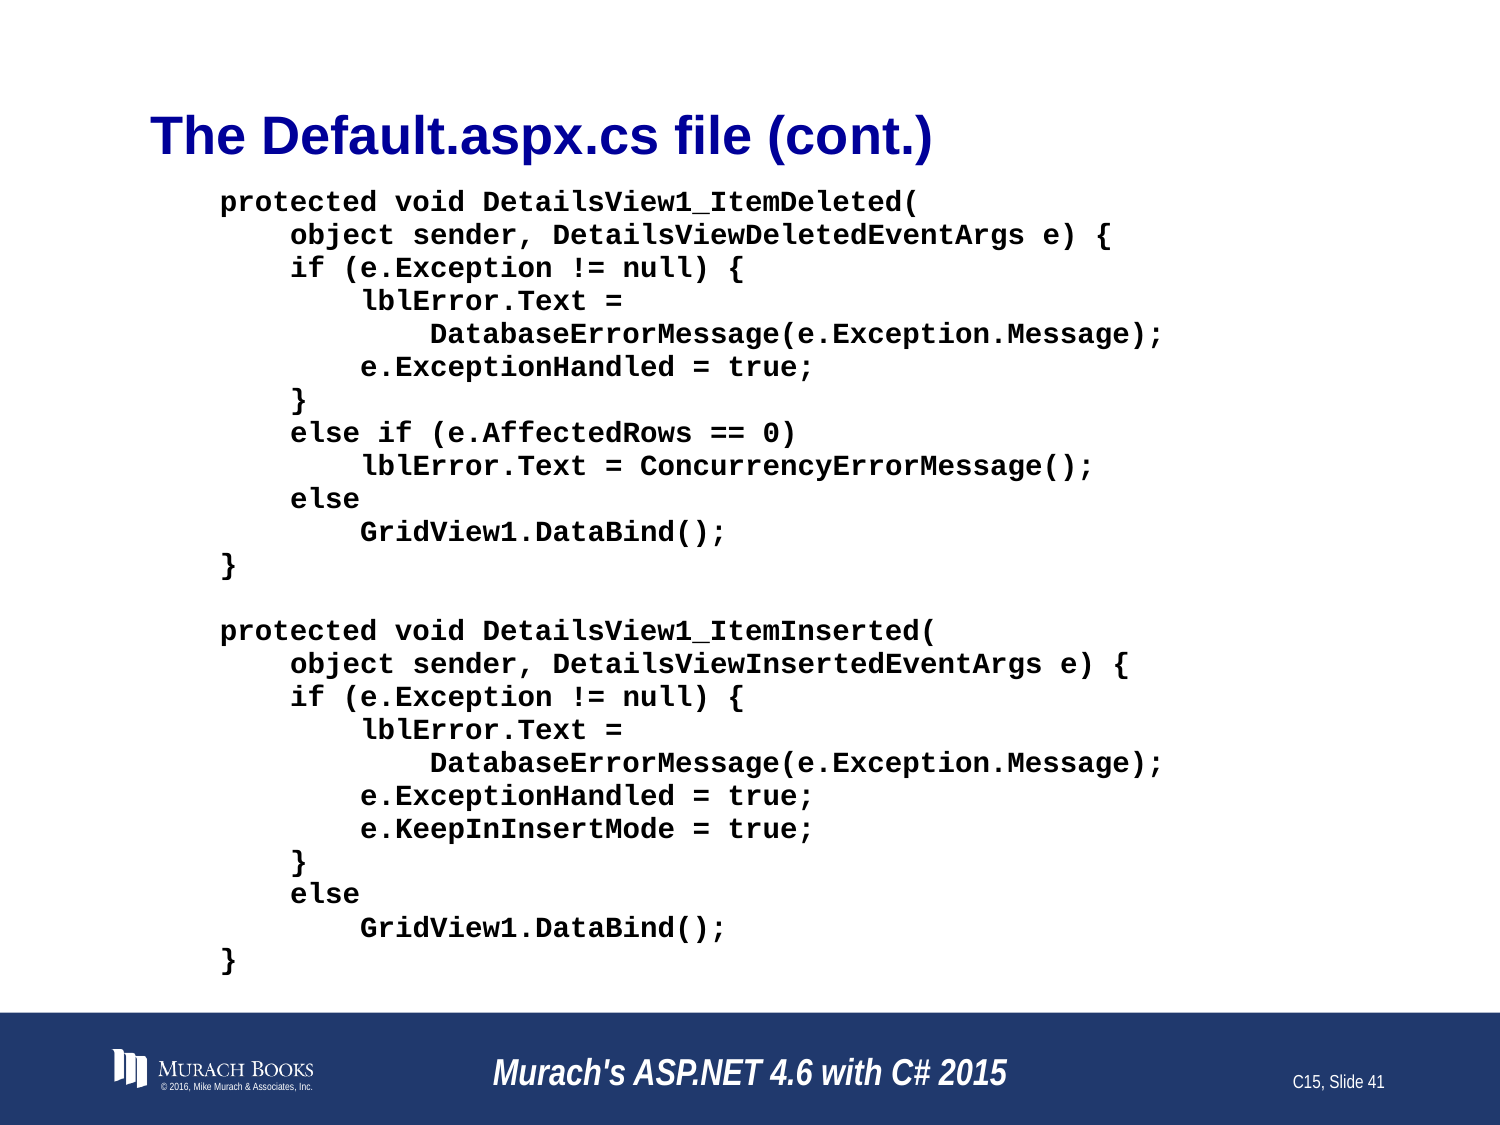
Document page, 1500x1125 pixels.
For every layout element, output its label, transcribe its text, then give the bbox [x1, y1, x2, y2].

title The Default.aspx.cs file (cont.) [150, 99, 1350, 166]
footer © 2016, Mike Murach & Associates, Inc. [12, 1025, 463, 1100]
slide_number Murach's ASP.NET 4.6 with C# 2015 [463, 1025, 1050, 1100]
slide_number C15, Slide 41 [1087, 1025, 1400, 1100]
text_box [149, 187, 1277, 1010]
